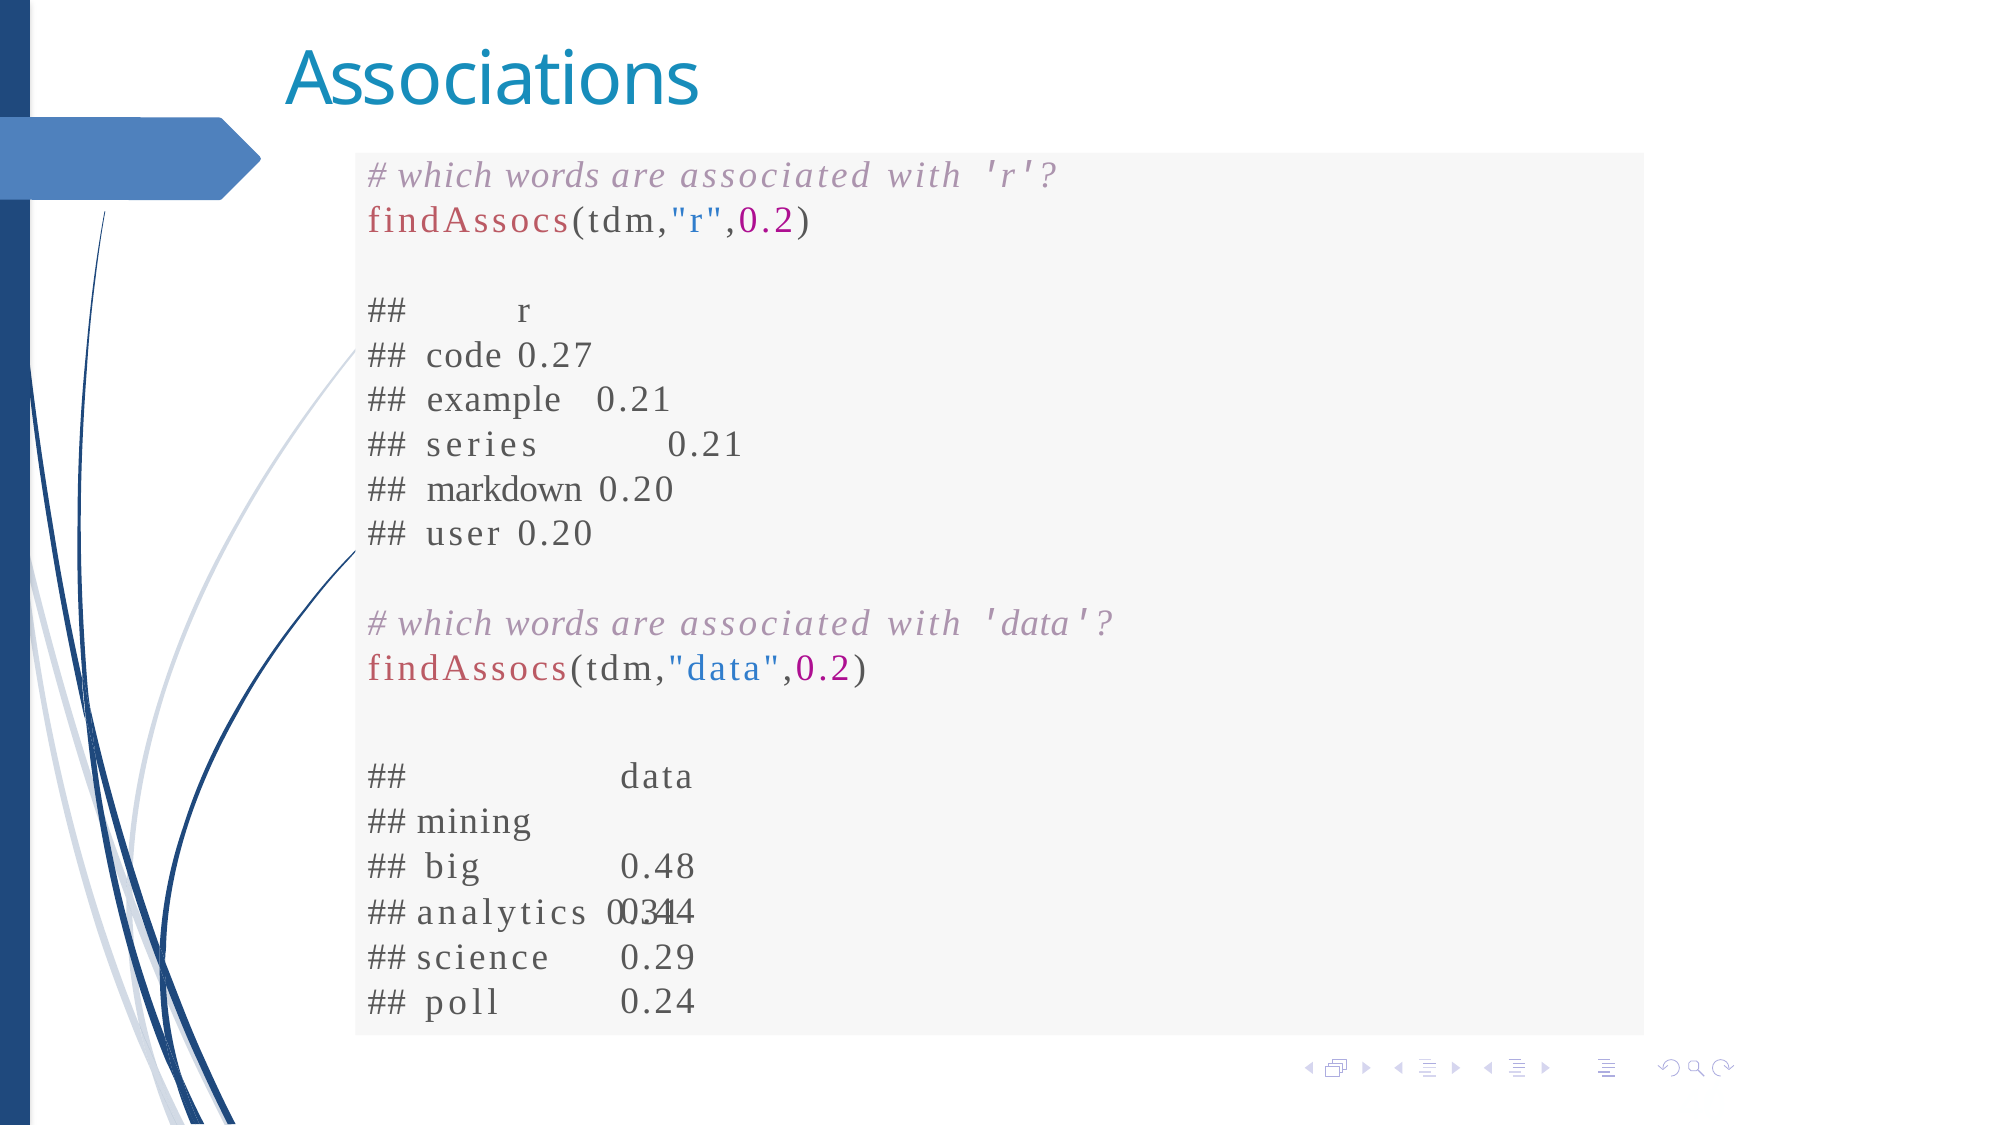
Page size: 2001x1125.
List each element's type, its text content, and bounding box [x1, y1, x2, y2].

text_box [1394, 1061, 1403, 1074]
text_box [355, 152, 1644, 1036]
text_box [1362, 1061, 1371, 1074]
text_box 0.29 0.24 [616, 928, 703, 1023]
text_box [1483, 1061, 1492, 1074]
text_box [1451, 1061, 1461, 1074]
text_box [1328, 1062, 1343, 1073]
text_box 1 / 40 [1639, 787, 1727, 1125]
text_box data 0.48 0.44 [616, 747, 703, 882]
text_box [1331, 1059, 1346, 1070]
text_box [1325, 1066, 1340, 1077]
text_box [1304, 1061, 1313, 1074]
text_box ## ## mining ## big [363, 747, 547, 882]
text_box ## analytics 0.31 [363, 882, 703, 932]
text_box [1541, 1061, 1550, 1074]
text_box Associations [281, 23, 753, 217]
text_box # which words are associated with 'r'? findAssocs(tdm,"r",0.2) ## r ## code 0.27 ## example 0.21 ## series 0.21 ## markdown 0.20 ## user 0.20 # which words are associated with 'data'? findAssocs(tdm,"data",0.2) [363, 146, 1169, 707]
text_box ## science ## poll [363, 928, 567, 1022]
